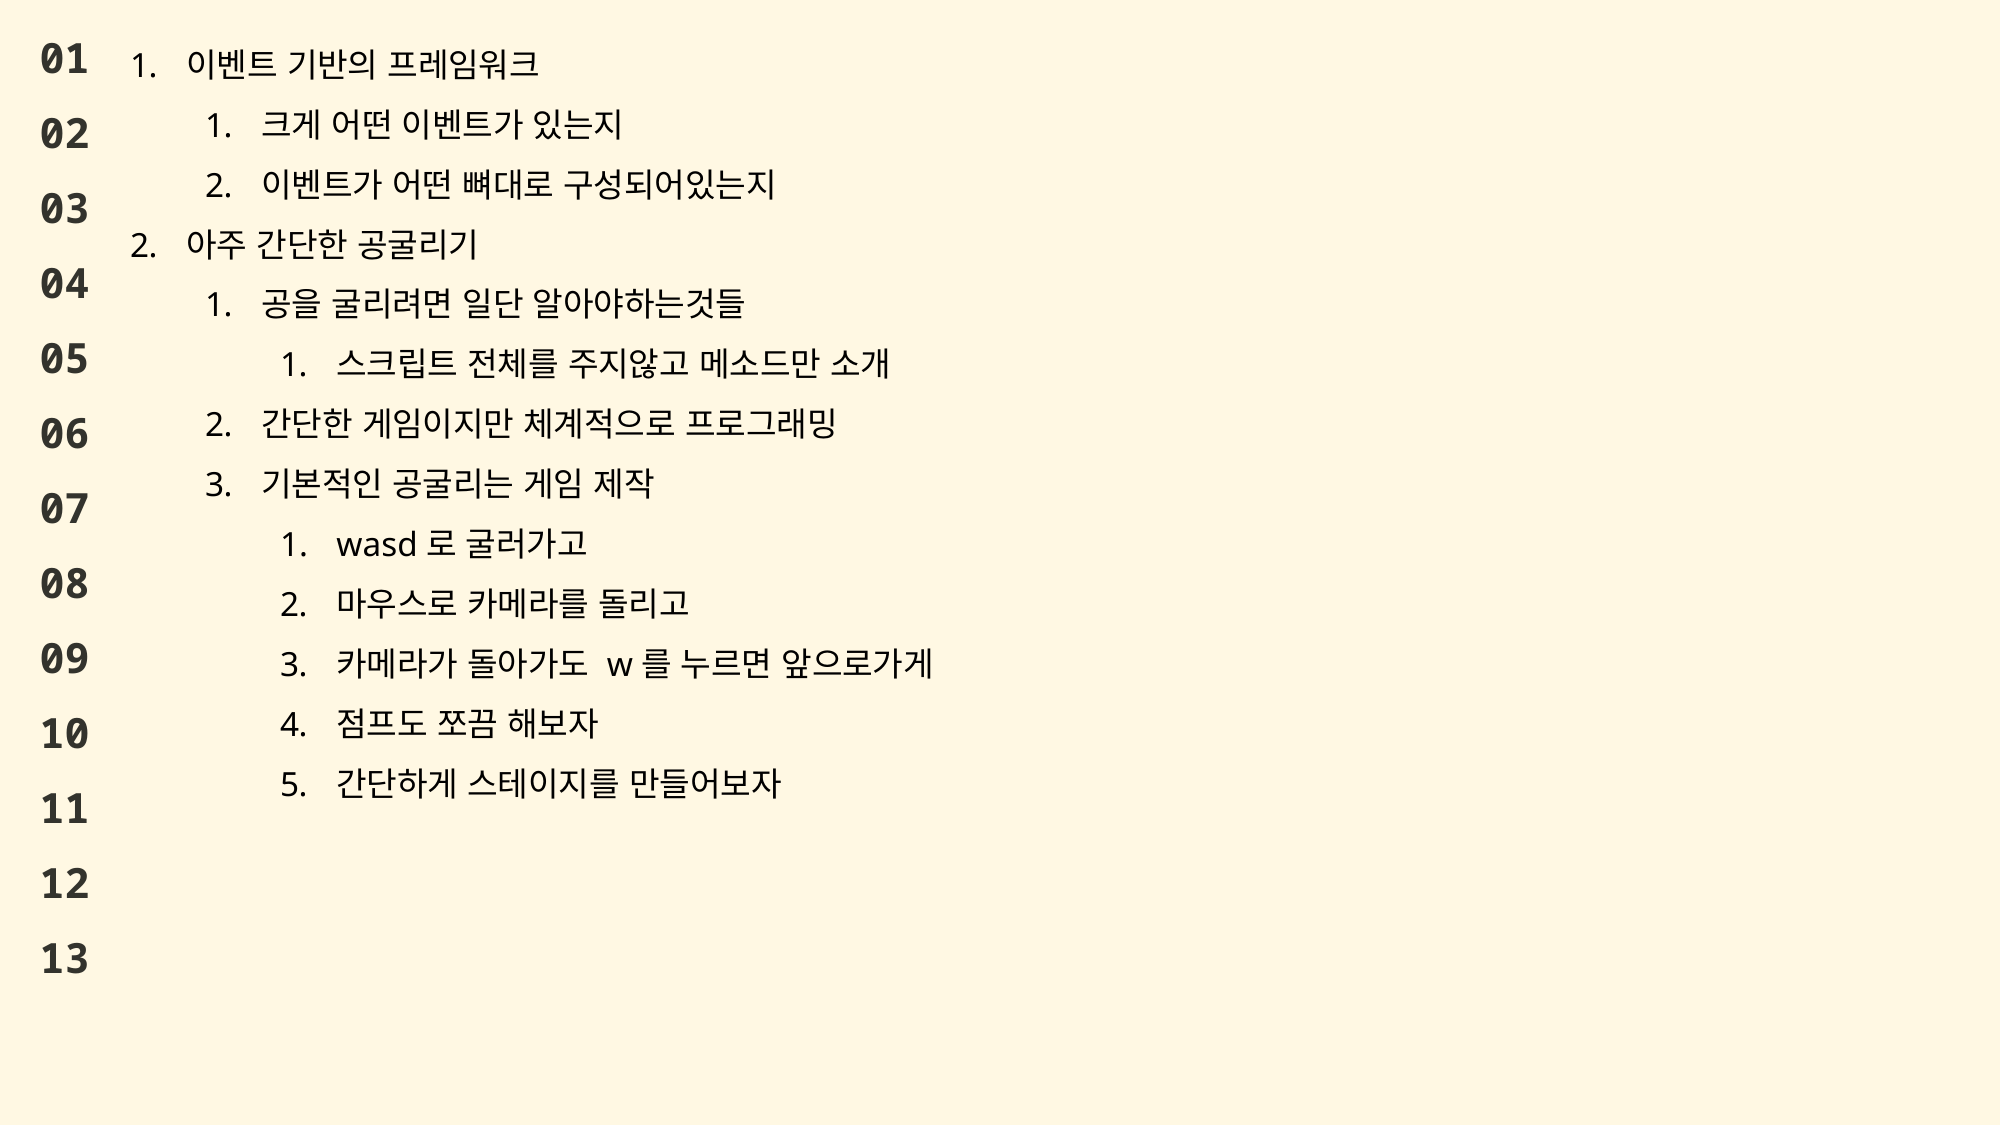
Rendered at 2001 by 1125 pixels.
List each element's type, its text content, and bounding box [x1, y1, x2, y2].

text_box 이벤트 기반의 프레임워크 크게 어떤 이벤트가 있는지 이벤트가 어떤 뼈대로 구성되어있는지 아주 간단한 공굴리기 공을 굴리려면 일단 알아야하는것들 스크립트 전체를 주지않고 메소드만 소개 간단한 게임이지만 체계적으로 프로그래밍 기본적인 공굴리는 게임 제작 wasd로 굴러가고 마우스로 카메라를 돌리고 카메라가 돌아가도 w를 누르면 앞으로가게 점프도 쪼끔 해보자 간단하게 스테이지를 만들어보자 [116, 16, 1858, 810]
text_box 01 02 03 04 05 06 07 08 09 10 11 12 13 [24, 0, 116, 990]
